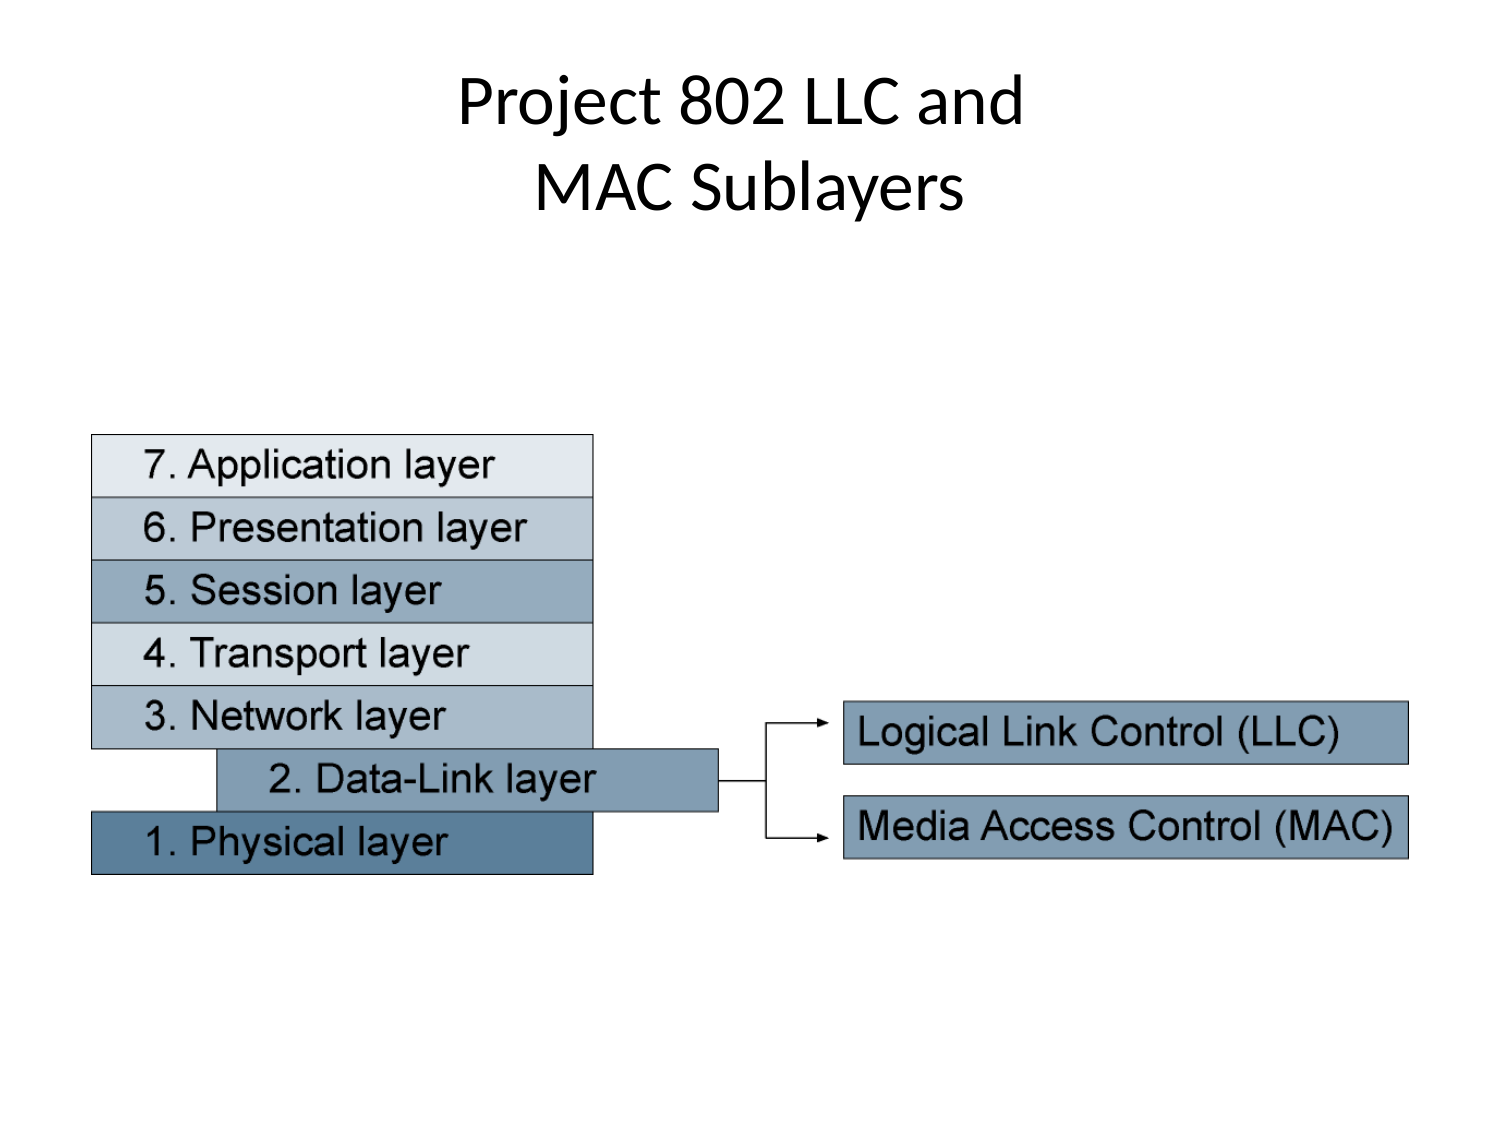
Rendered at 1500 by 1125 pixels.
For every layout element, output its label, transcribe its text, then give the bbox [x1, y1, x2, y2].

title Project 802 LLC and MAC Sublayers [75, 45, 1425, 233]
picture [91, 434, 1409, 876]
